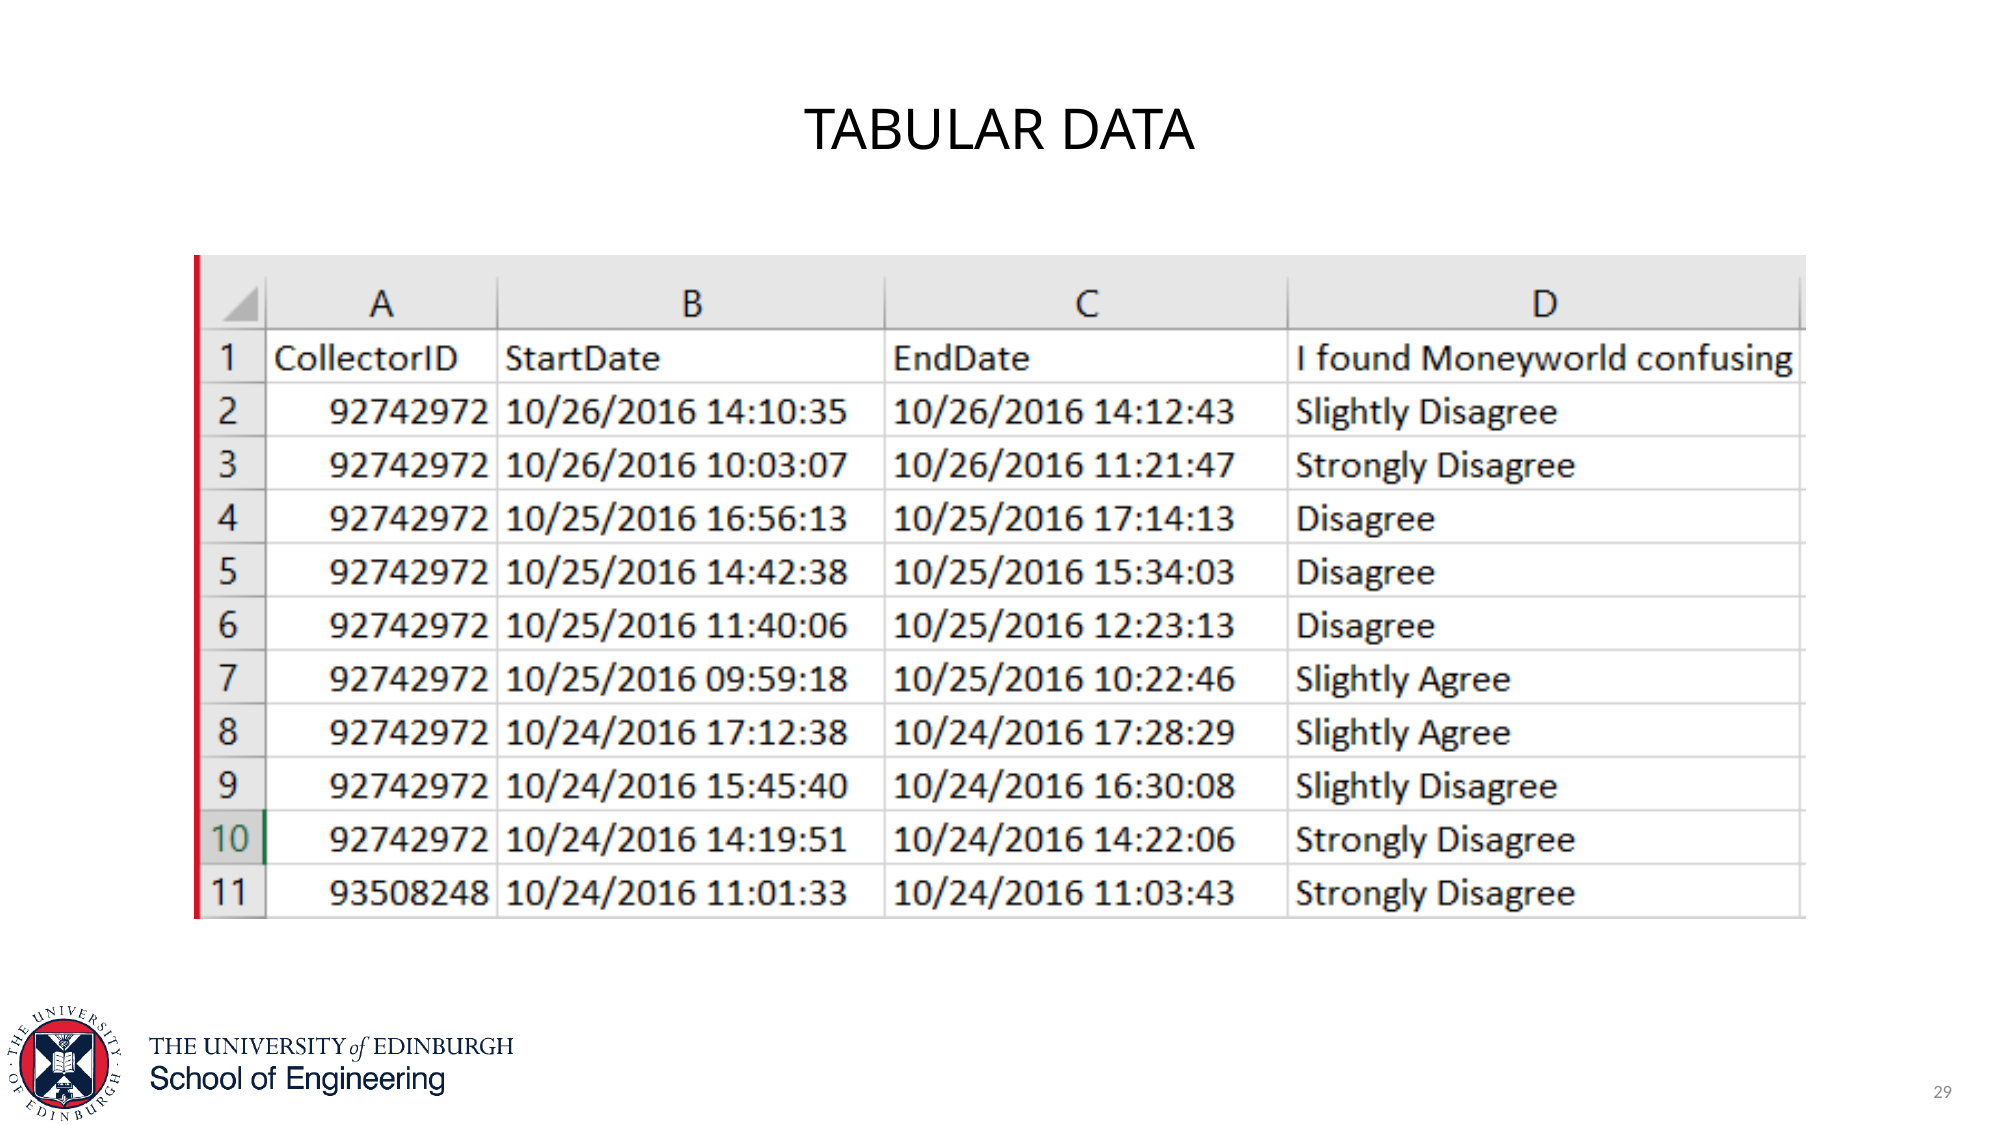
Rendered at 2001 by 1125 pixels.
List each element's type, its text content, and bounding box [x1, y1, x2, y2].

picture [7, 1006, 513, 1121]
slide_number 29 [1894, 1061, 1968, 1121]
title Tabular data [97, 59, 1903, 196]
picture [194, 255, 1806, 919]
